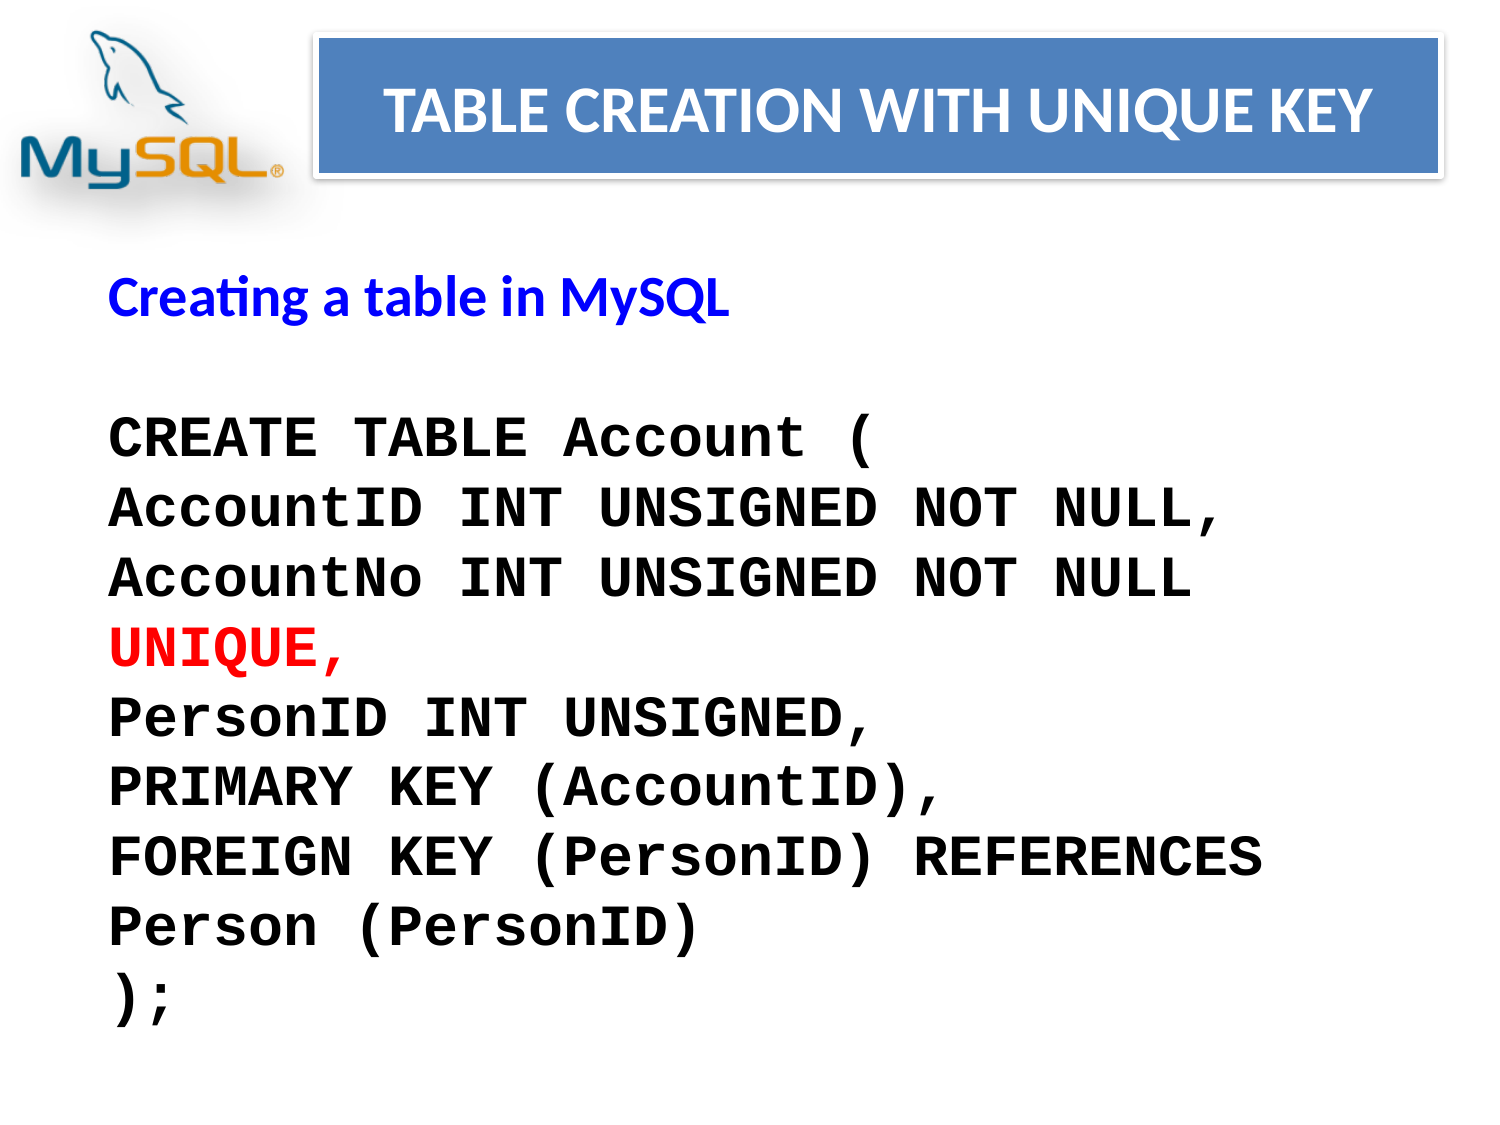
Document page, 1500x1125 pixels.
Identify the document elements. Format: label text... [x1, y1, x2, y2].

text_box Creating a table in MySQL CREATE TABLE Account ( AccountID INT UNSIGNED NOT NULL, AccountNo INT UNSIGNED NOT NULL UNIQUE, PersonID INT UNSIGNED, PRIMARY KEY (AccountID), FOREIGN KEY (PersonID) REFERENCES Person (PersonID) ); [93, 250, 1383, 1035]
text_box TABLE CREATION WITH UNIQUE KEY [313, 32, 1444, 179]
picture [11, 23, 294, 198]
